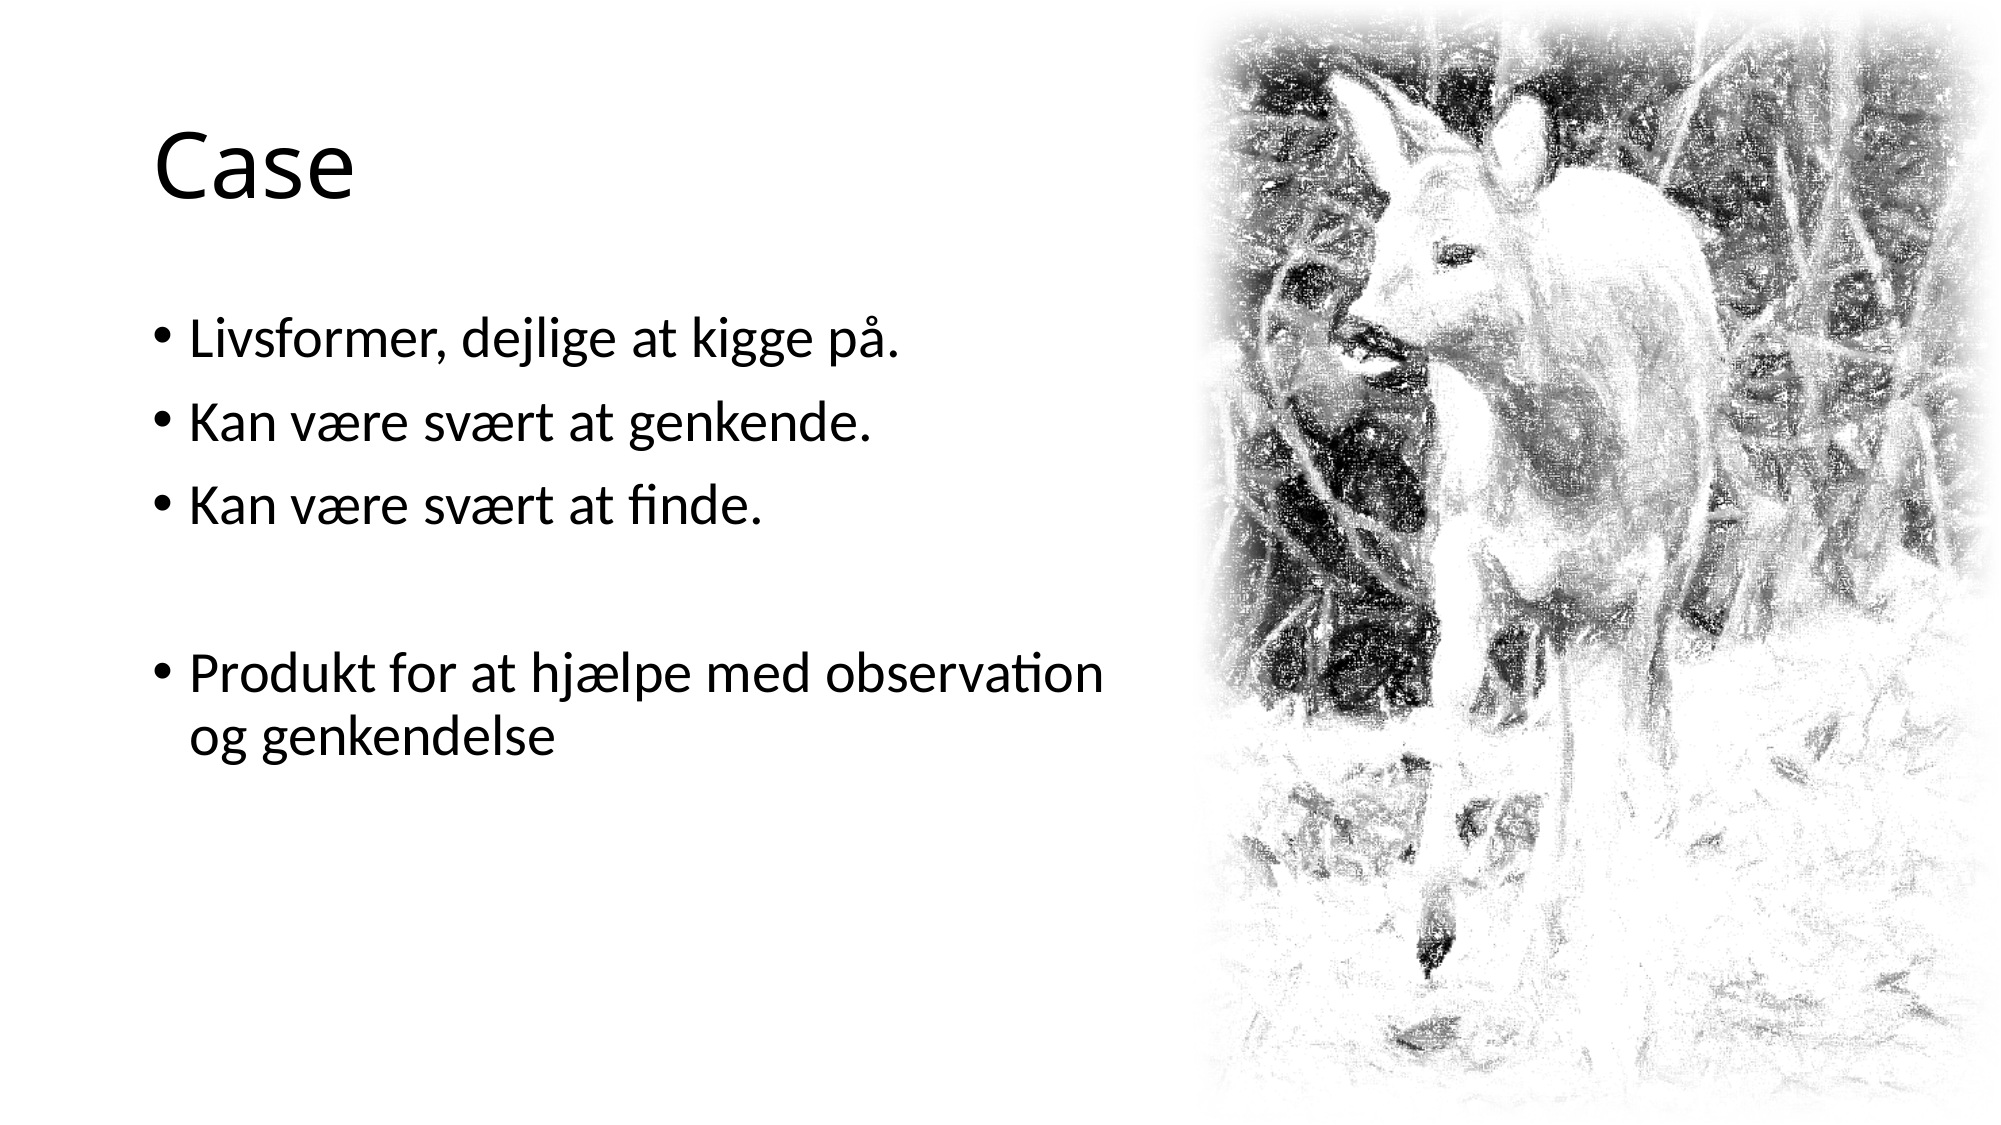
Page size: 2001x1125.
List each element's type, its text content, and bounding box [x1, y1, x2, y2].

list Livsformer, dejlige at kigge på. Kan være svært at genkende. Kan være svært at finde. Produkt for at hjælpe med observation og genkendelse [137, 299, 1191, 1014]
title Case [137, 59, 1191, 278]
picture [1191, 0, 2000, 1125]
